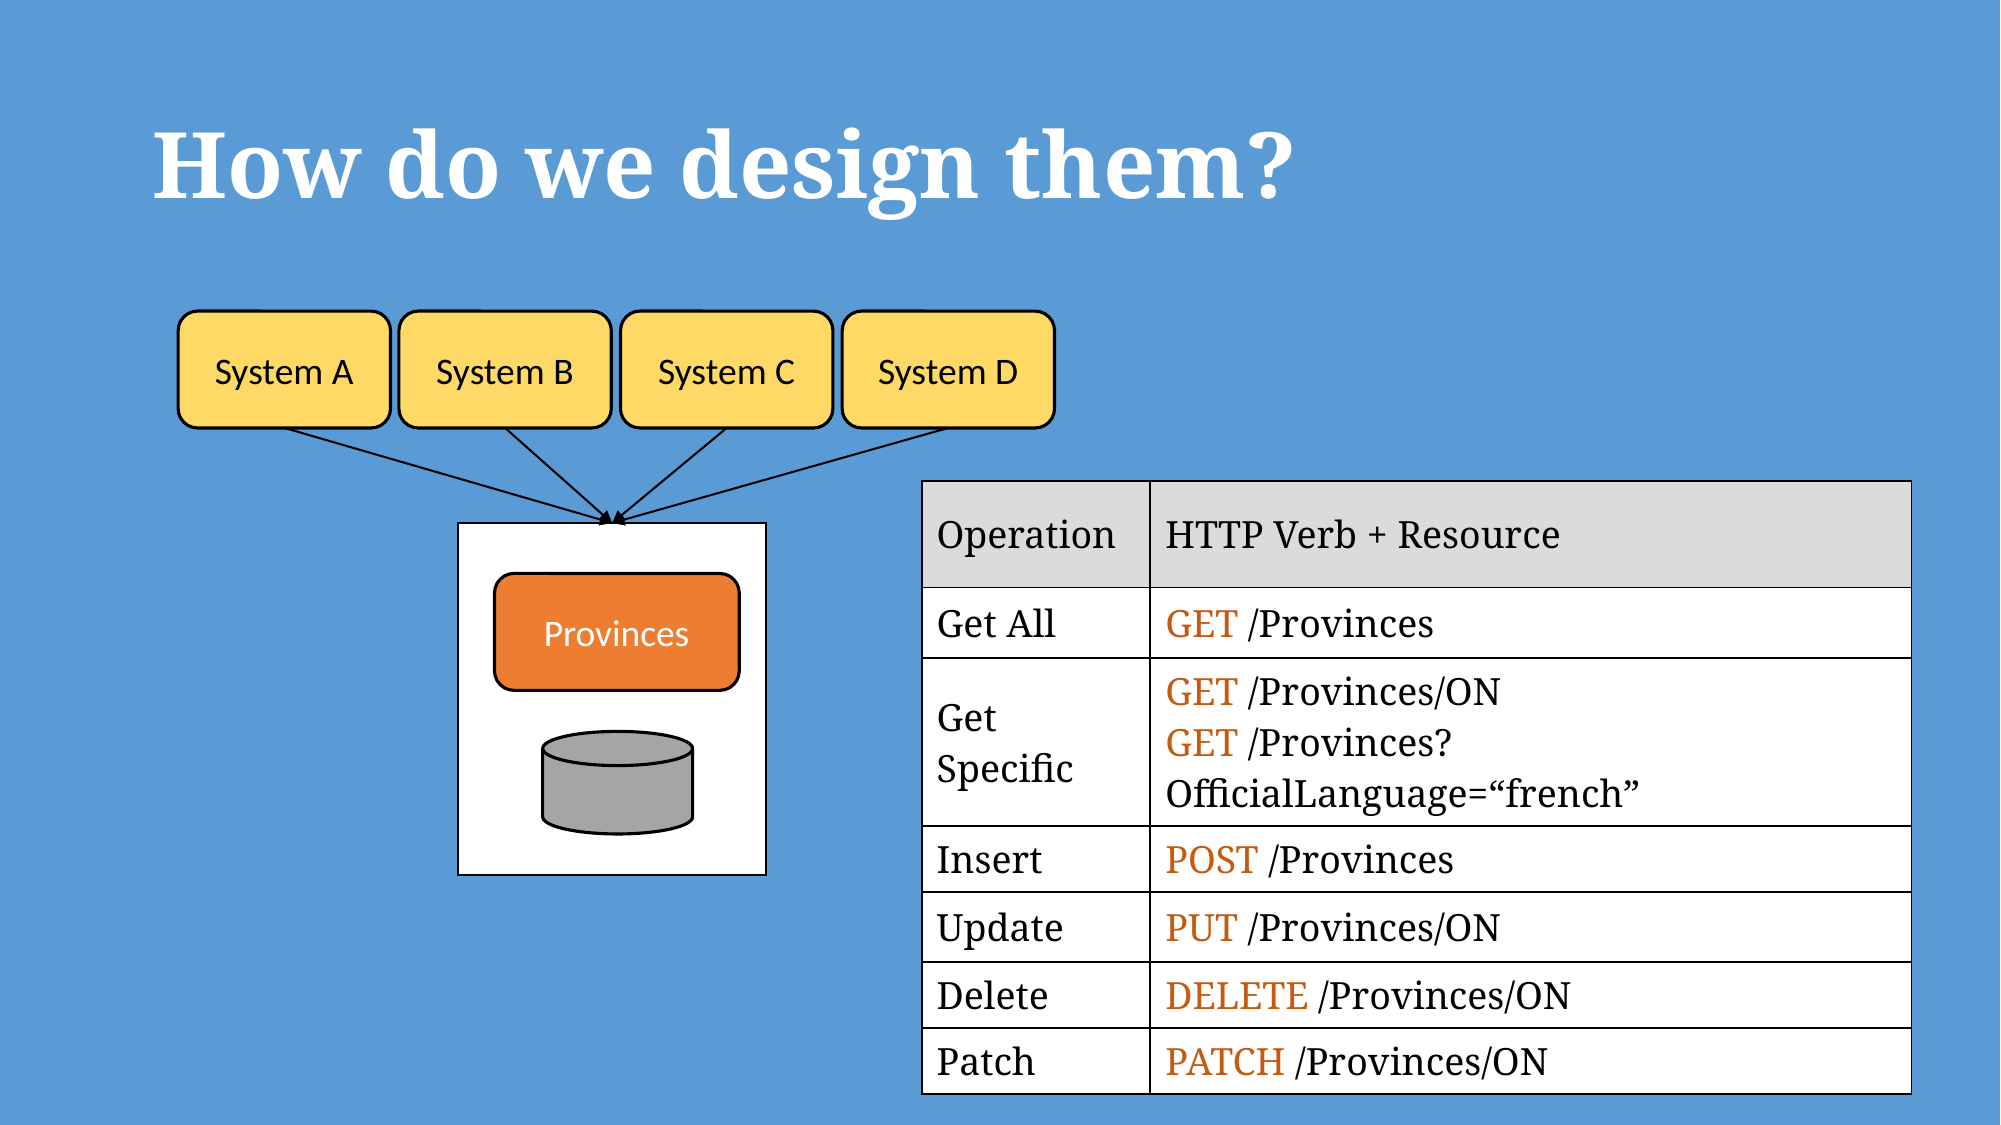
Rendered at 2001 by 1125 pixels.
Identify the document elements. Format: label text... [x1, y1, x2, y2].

text_box Provinces [493, 572, 741, 692]
table_header Operation [923, 482, 1149, 587]
table_cell PUT /Provinces/ON [1151, 893, 1911, 961]
table_cell POST /Provinces [1151, 827, 1911, 891]
table_header HTTP Verb + Resource [1151, 482, 1911, 587]
title How do we design them? [137, 59, 1863, 278]
table_cell Insert [923, 827, 1149, 891]
text_box System B [397, 310, 613, 427]
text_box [284, 427, 505, 523]
text_box [457, 523, 767, 876]
table_cell DELETE /Provinces/ON [1151, 963, 1911, 1027]
text_box [541, 730, 694, 836]
table_cell PATCH /Provinces/ON [1151, 1029, 1911, 1093]
table_cell GET /Provinces/ON GET /Provinces?OfficialLanguage=“french” [1151, 659, 1911, 825]
table_cell GET /Provinces [1151, 588, 1911, 657]
table_cell Delete [923, 963, 1149, 1027]
table_cell Patch [923, 1029, 1149, 1093]
text_box System D [841, 310, 1056, 430]
table_cell Get Specific [923, 659, 1149, 825]
text_box System A [177, 310, 392, 430]
table_cell Update [923, 893, 1149, 961]
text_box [505, 427, 612, 523]
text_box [612, 427, 949, 523]
text_box System C [619, 310, 834, 427]
table_cell Get All [923, 588, 1149, 657]
